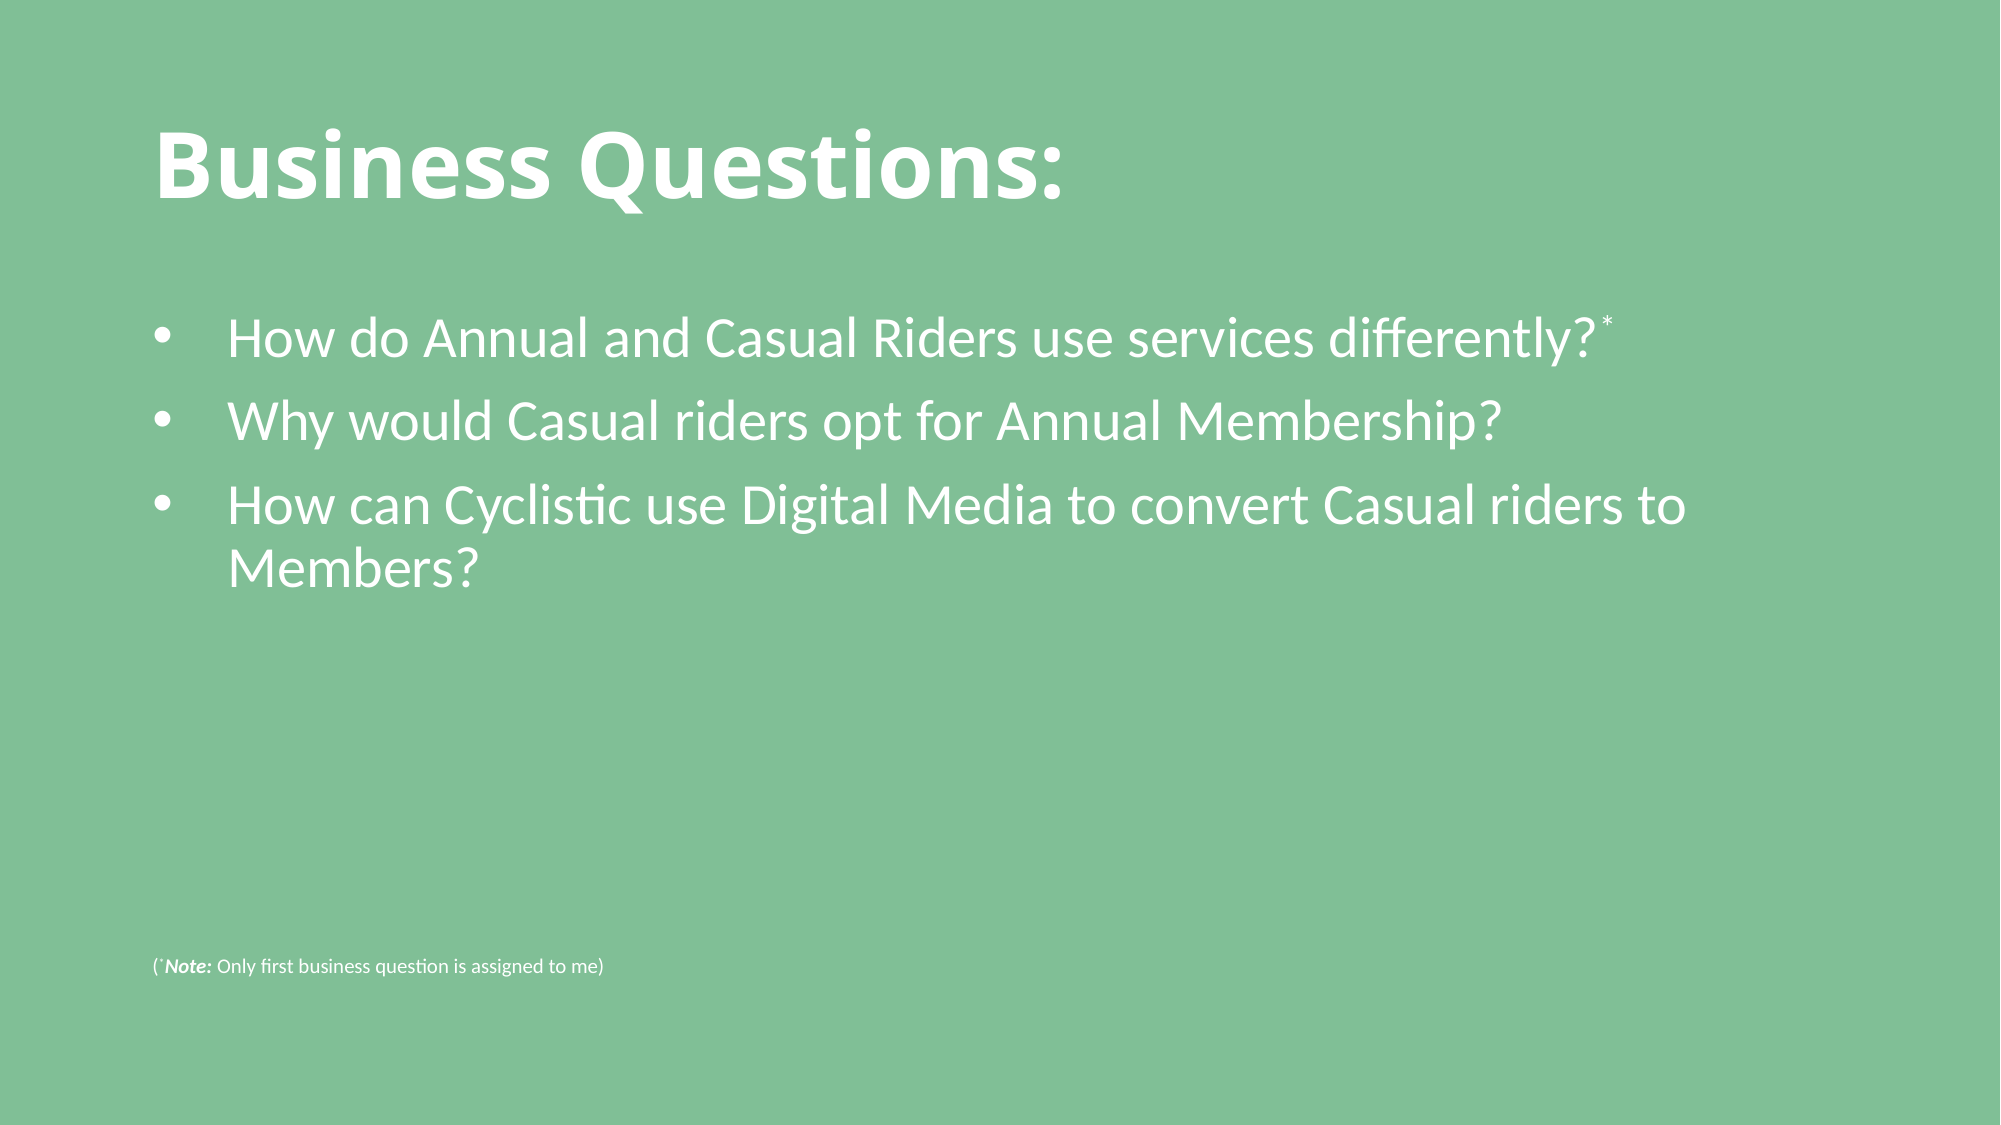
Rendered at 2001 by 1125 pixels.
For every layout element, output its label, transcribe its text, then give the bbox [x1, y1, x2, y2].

title Business Questions: [137, 59, 1863, 278]
list How do Annual and Casual Riders use services differently?* Why would Casual riders opt for Annual Membership? How can Cyclistic use Digital Media to convert Casual riders to Members? (*Note: Only first business question is assigned to me) [137, 299, 1863, 1014]
